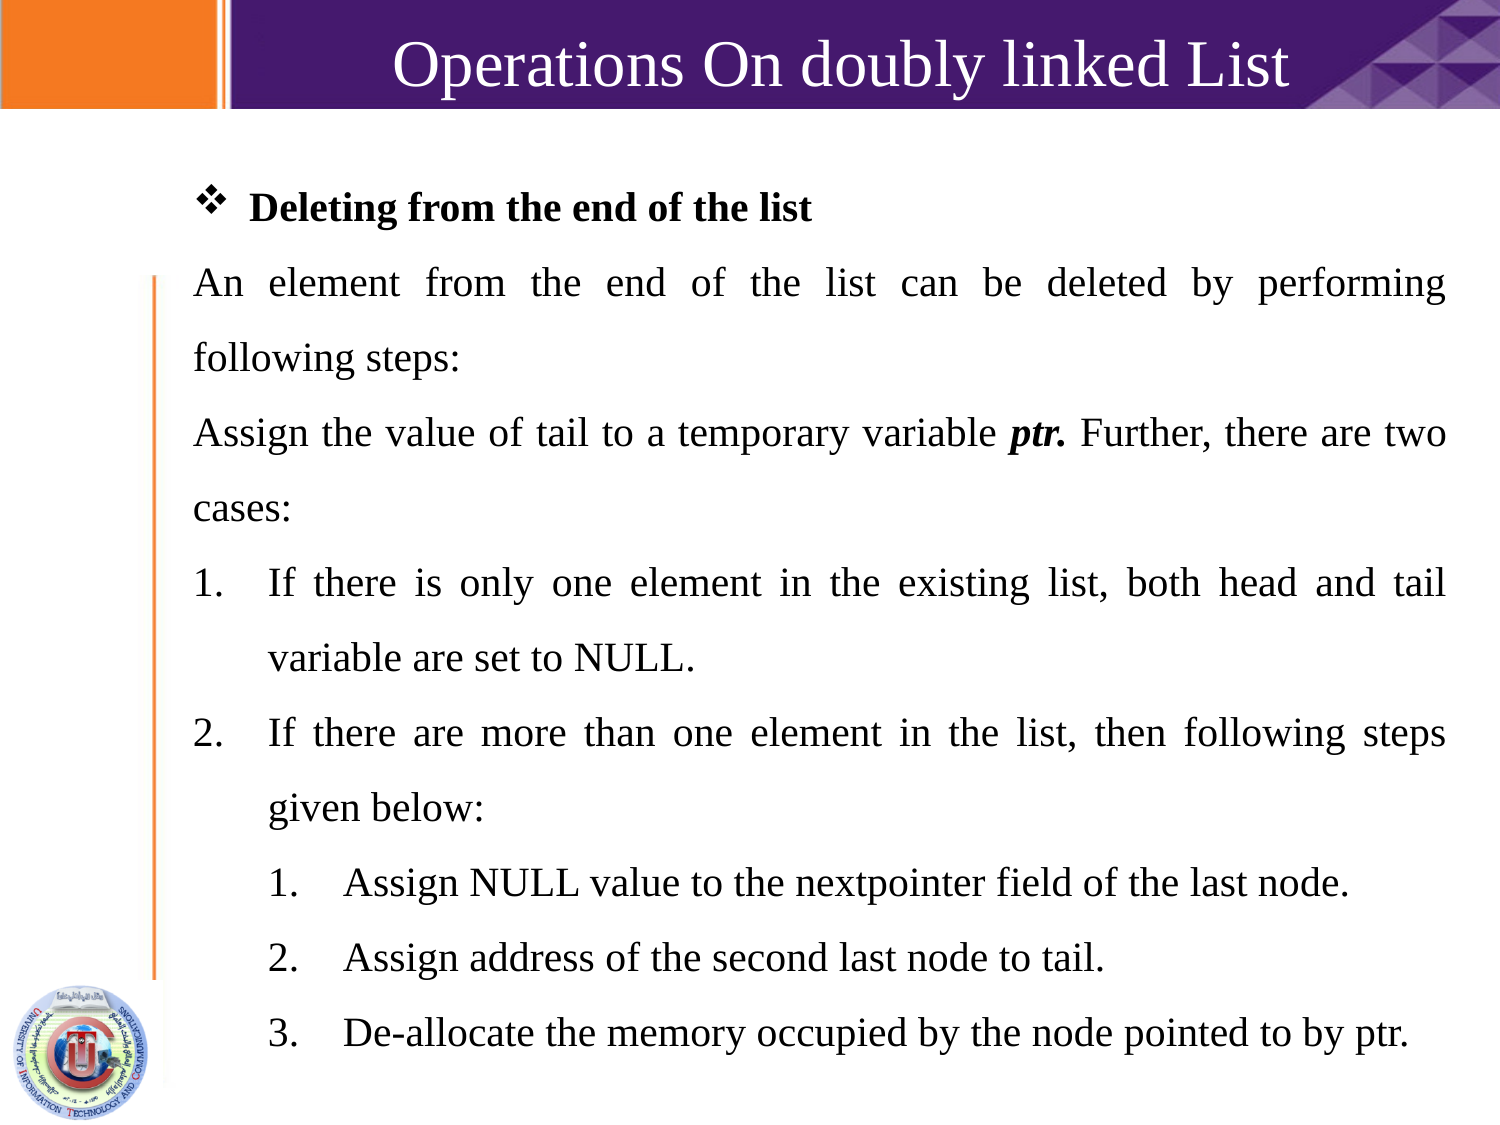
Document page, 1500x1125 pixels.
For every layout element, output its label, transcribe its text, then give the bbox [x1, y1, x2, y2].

text_box Deleting from the end of the list An element from the end of the list can be deleted by performing following steps: Assign the value of tail to a temporary variable ptr. Further, there are two cases: If there is only one element in the existing list, both head and tail variable are set to NULL. If there are more than one element in the list, then following steps given below: Assign NULL value to the nextpointer field of the last node. Assign address of the second last node to tail. De-allocate the memory occupied by the node pointed to by ptr. [178, 147, 1463, 1062]
picture [0, 0, 1500, 109]
picture [0, 275, 179, 1125]
